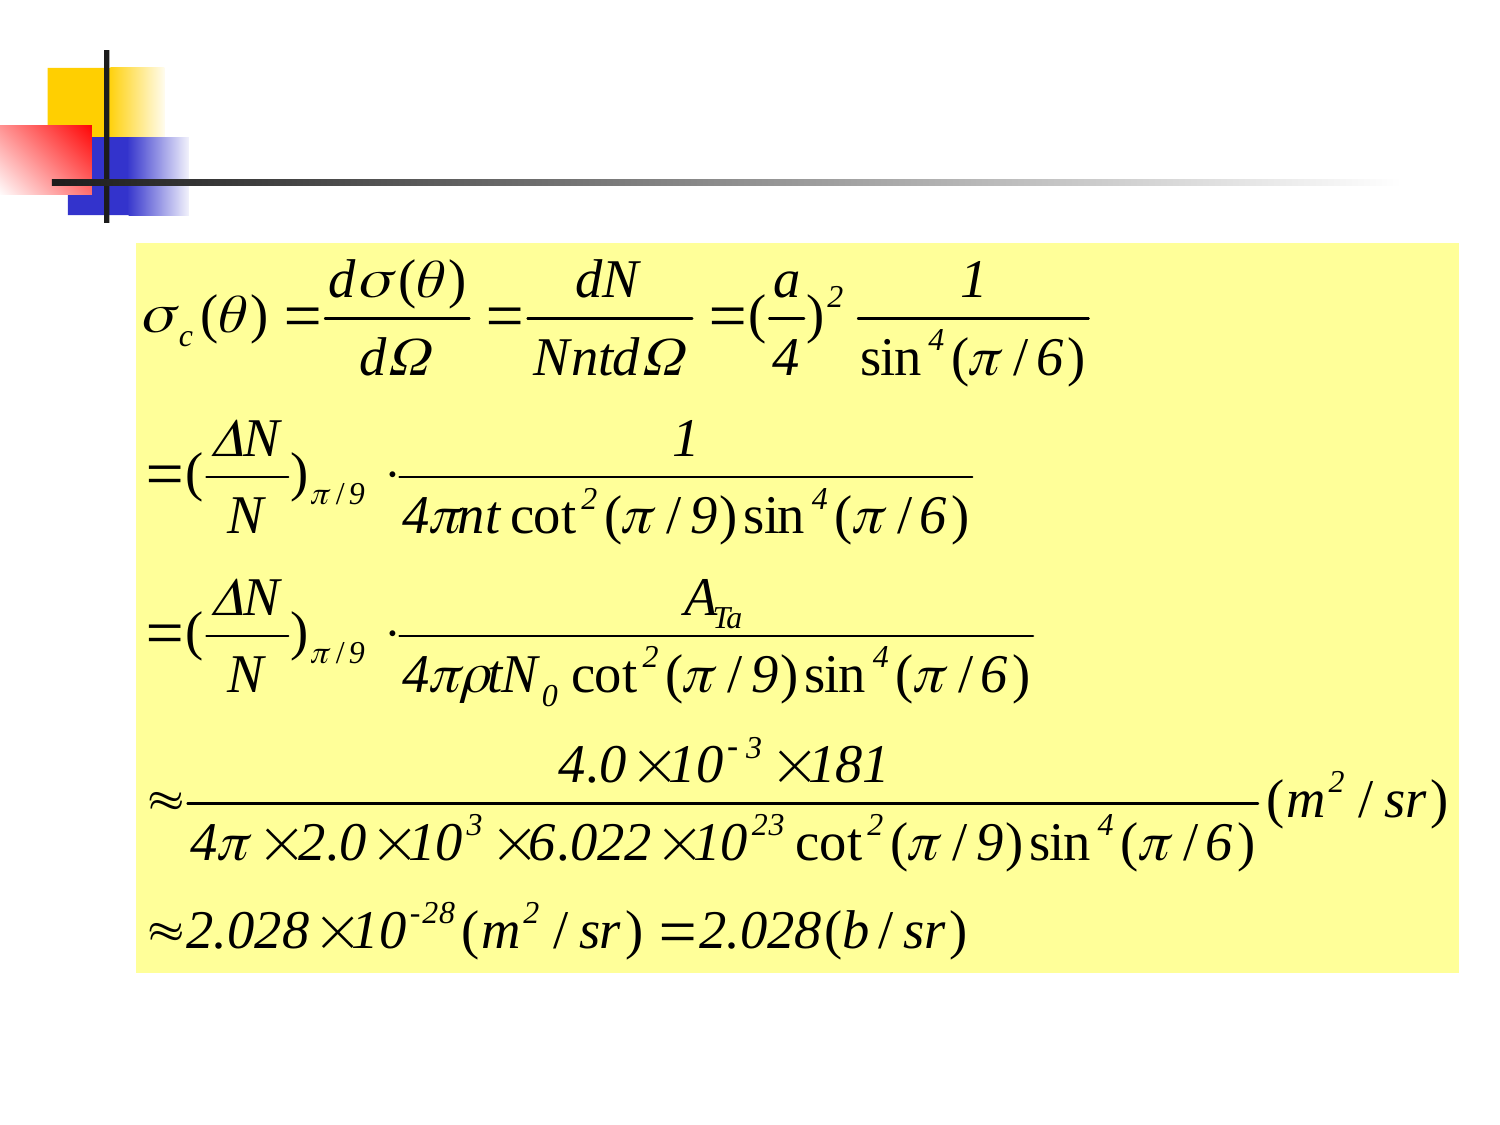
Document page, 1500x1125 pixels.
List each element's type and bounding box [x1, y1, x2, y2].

list [135, 243, 1459, 974]
